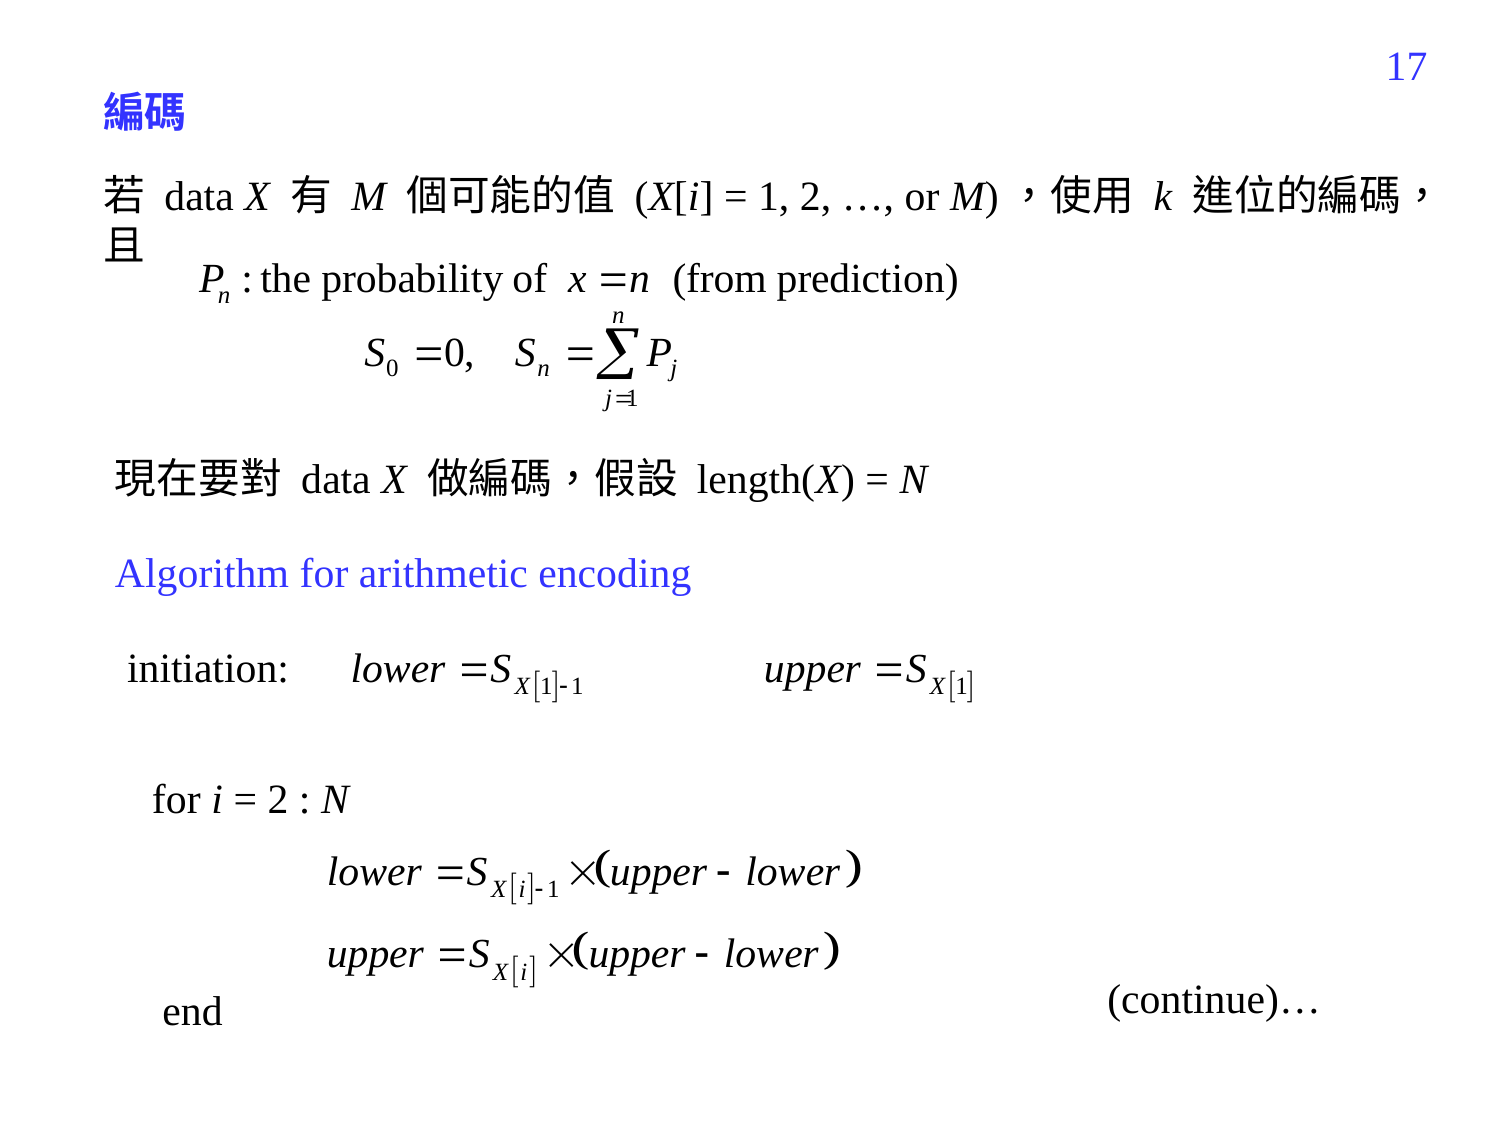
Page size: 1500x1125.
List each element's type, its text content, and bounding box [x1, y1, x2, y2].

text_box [324, 845, 863, 911]
text_box 287 [1092, 31, 1443, 110]
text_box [193, 255, 964, 310]
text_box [761, 644, 979, 708]
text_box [359, 299, 688, 418]
text_box Algorithm for arithmetic encoding [100, 538, 1093, 604]
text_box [348, 644, 587, 708]
text_box 現在要對 data X 做編碼，假設 length(X) = N [100, 444, 1187, 509]
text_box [324, 928, 842, 993]
text_box 編碼 [88, 78, 337, 143]
text_box end [147, 976, 431, 1041]
text_box for i = 2 : N [137, 764, 421, 830]
text_box (continue)… [1092, 964, 1400, 1029]
text_box initiation: [112, 633, 337, 699]
text_box 若 data X 有 M 個可能的值 (X[i] = 1, 2, …, or M)，使用 k 進位的編碼，且 [88, 160, 1436, 276]
